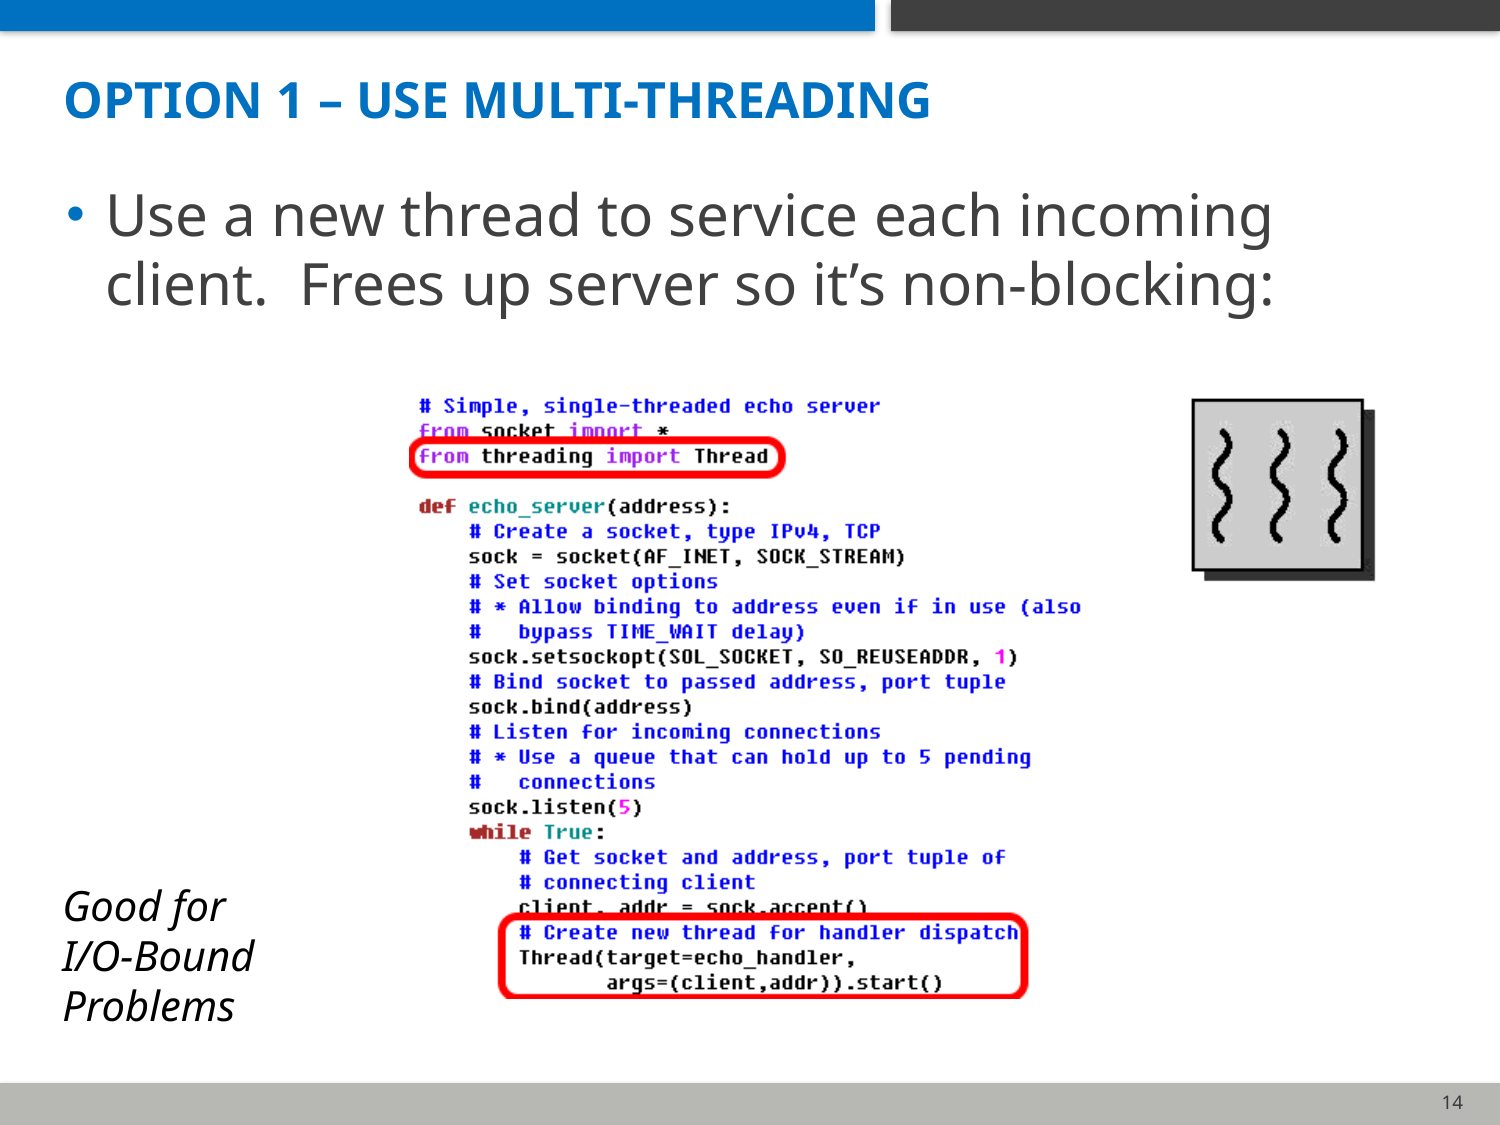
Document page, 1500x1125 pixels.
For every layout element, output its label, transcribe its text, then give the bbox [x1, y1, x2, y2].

list Use a new thread to service each incoming client. Frees up server so it’s non-blocking: [51, 170, 1425, 1052]
text_box Good for I/O-Bound Problems [47, 872, 313, 1038]
picture [1180, 388, 1383, 590]
picture [409, 388, 1085, 999]
title Option 1 – Use Multi-threading [48, 54, 1424, 142]
